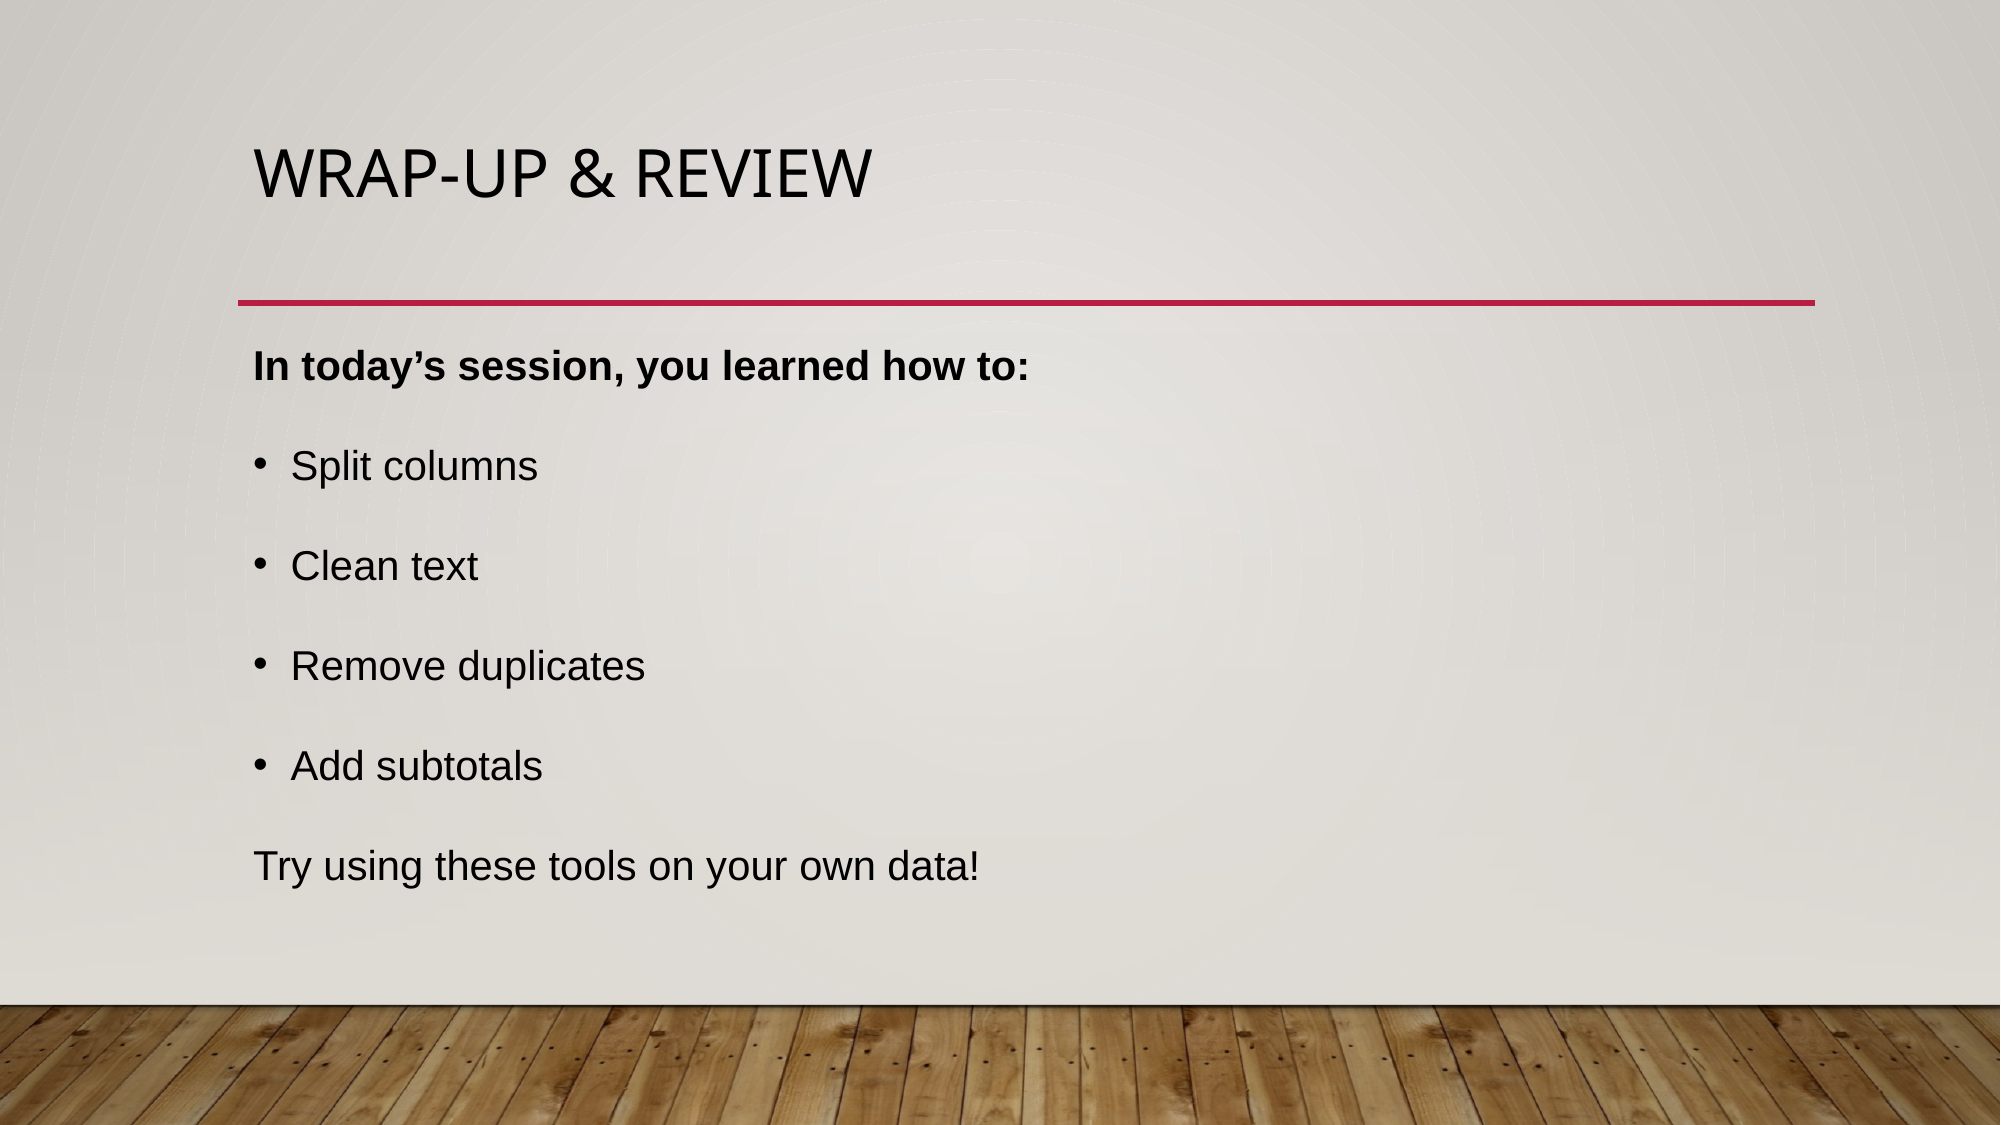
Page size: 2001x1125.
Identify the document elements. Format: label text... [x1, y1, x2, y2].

title Wrap-Up & Review [238, 131, 1814, 305]
picture [0, 1005, 2000, 1125]
list In today’s session, you learned how to: Split columns Clean text Remove duplicates Add subtotals Try using these tools on your own data! [238, 287, 1357, 940]
